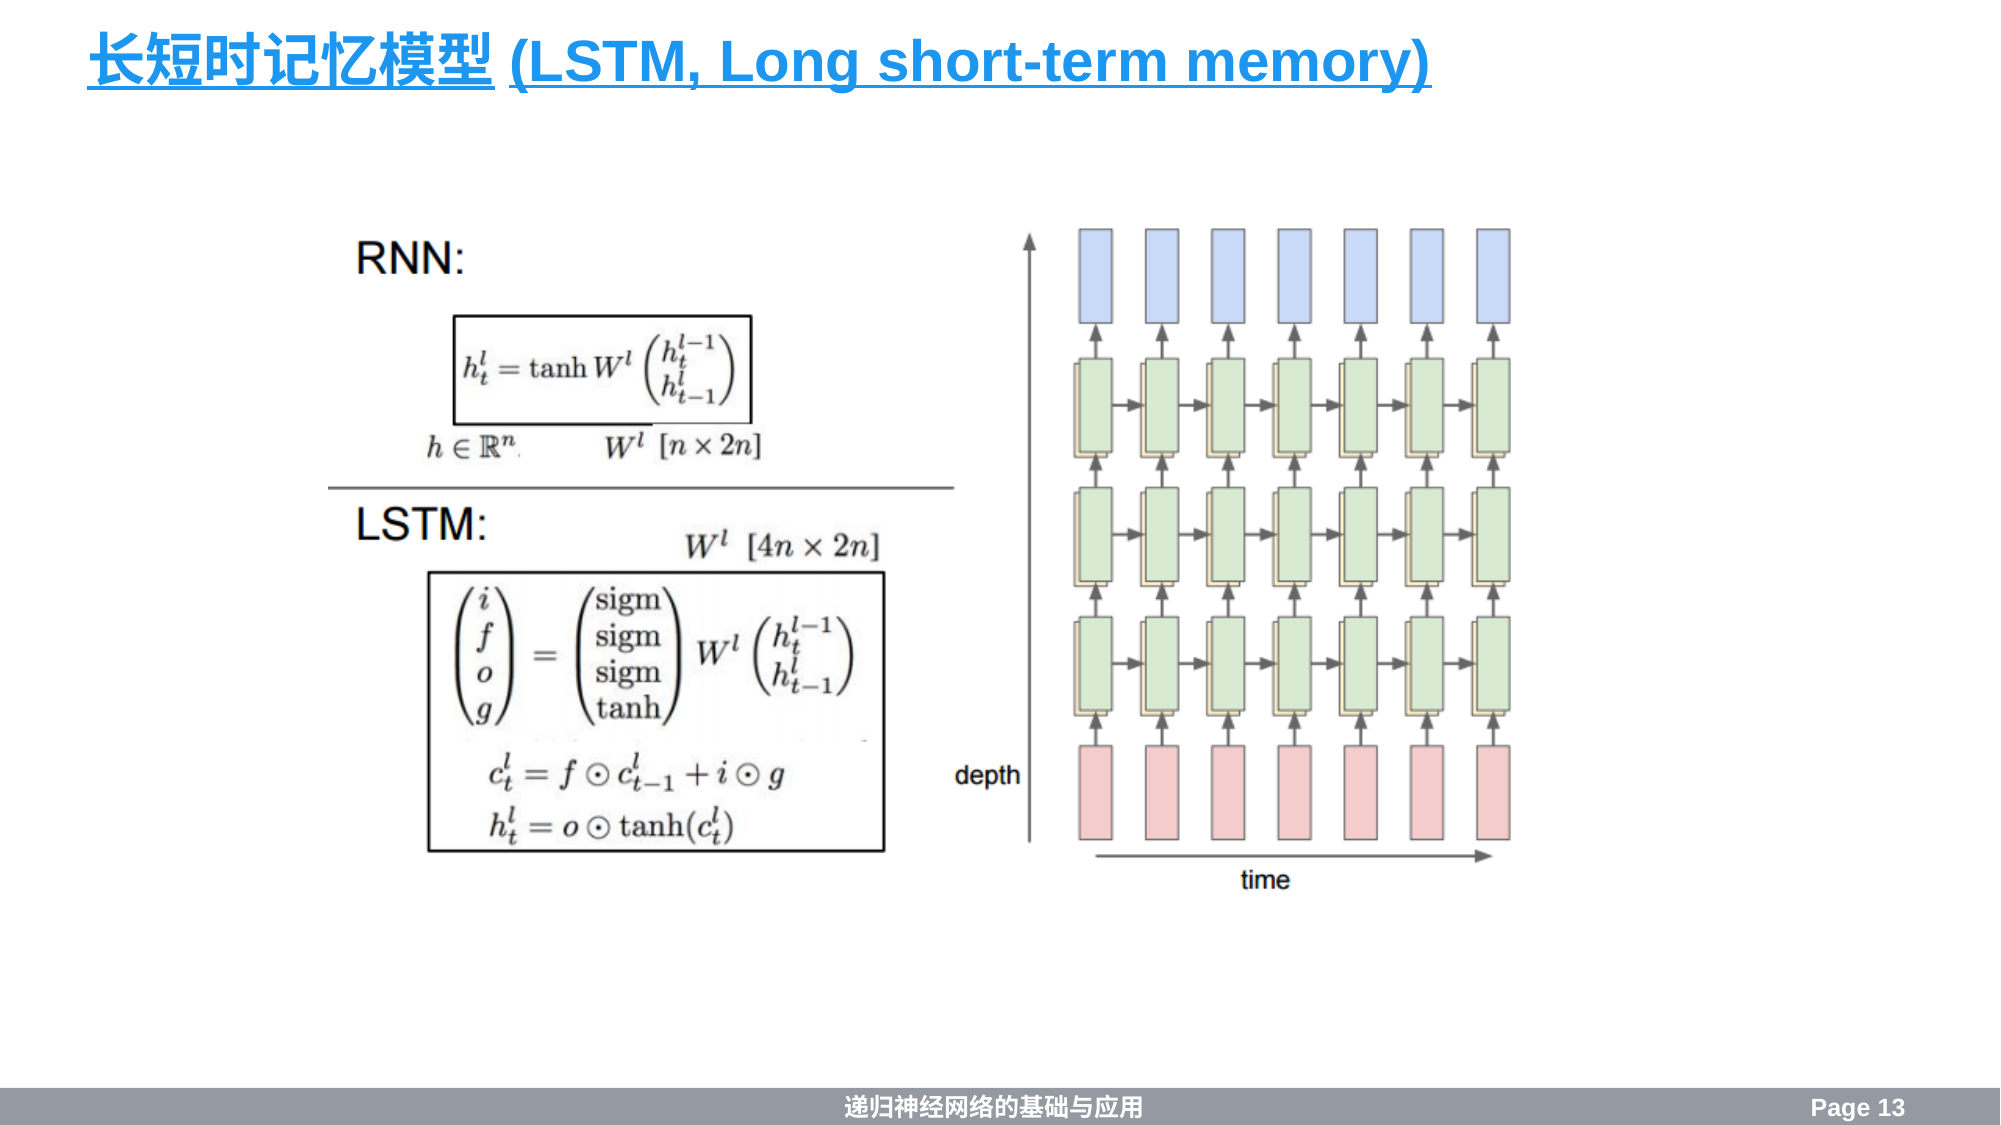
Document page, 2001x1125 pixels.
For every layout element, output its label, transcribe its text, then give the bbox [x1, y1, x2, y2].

footer 递归神经网络的基础与应用 [255, 1087, 1733, 1125]
title 长短时记忆模型(LSTM, Long short-term memory) [72, 0, 1928, 126]
slide_number Page 13 [1733, 1087, 1928, 1125]
picture [328, 224, 1672, 900]
